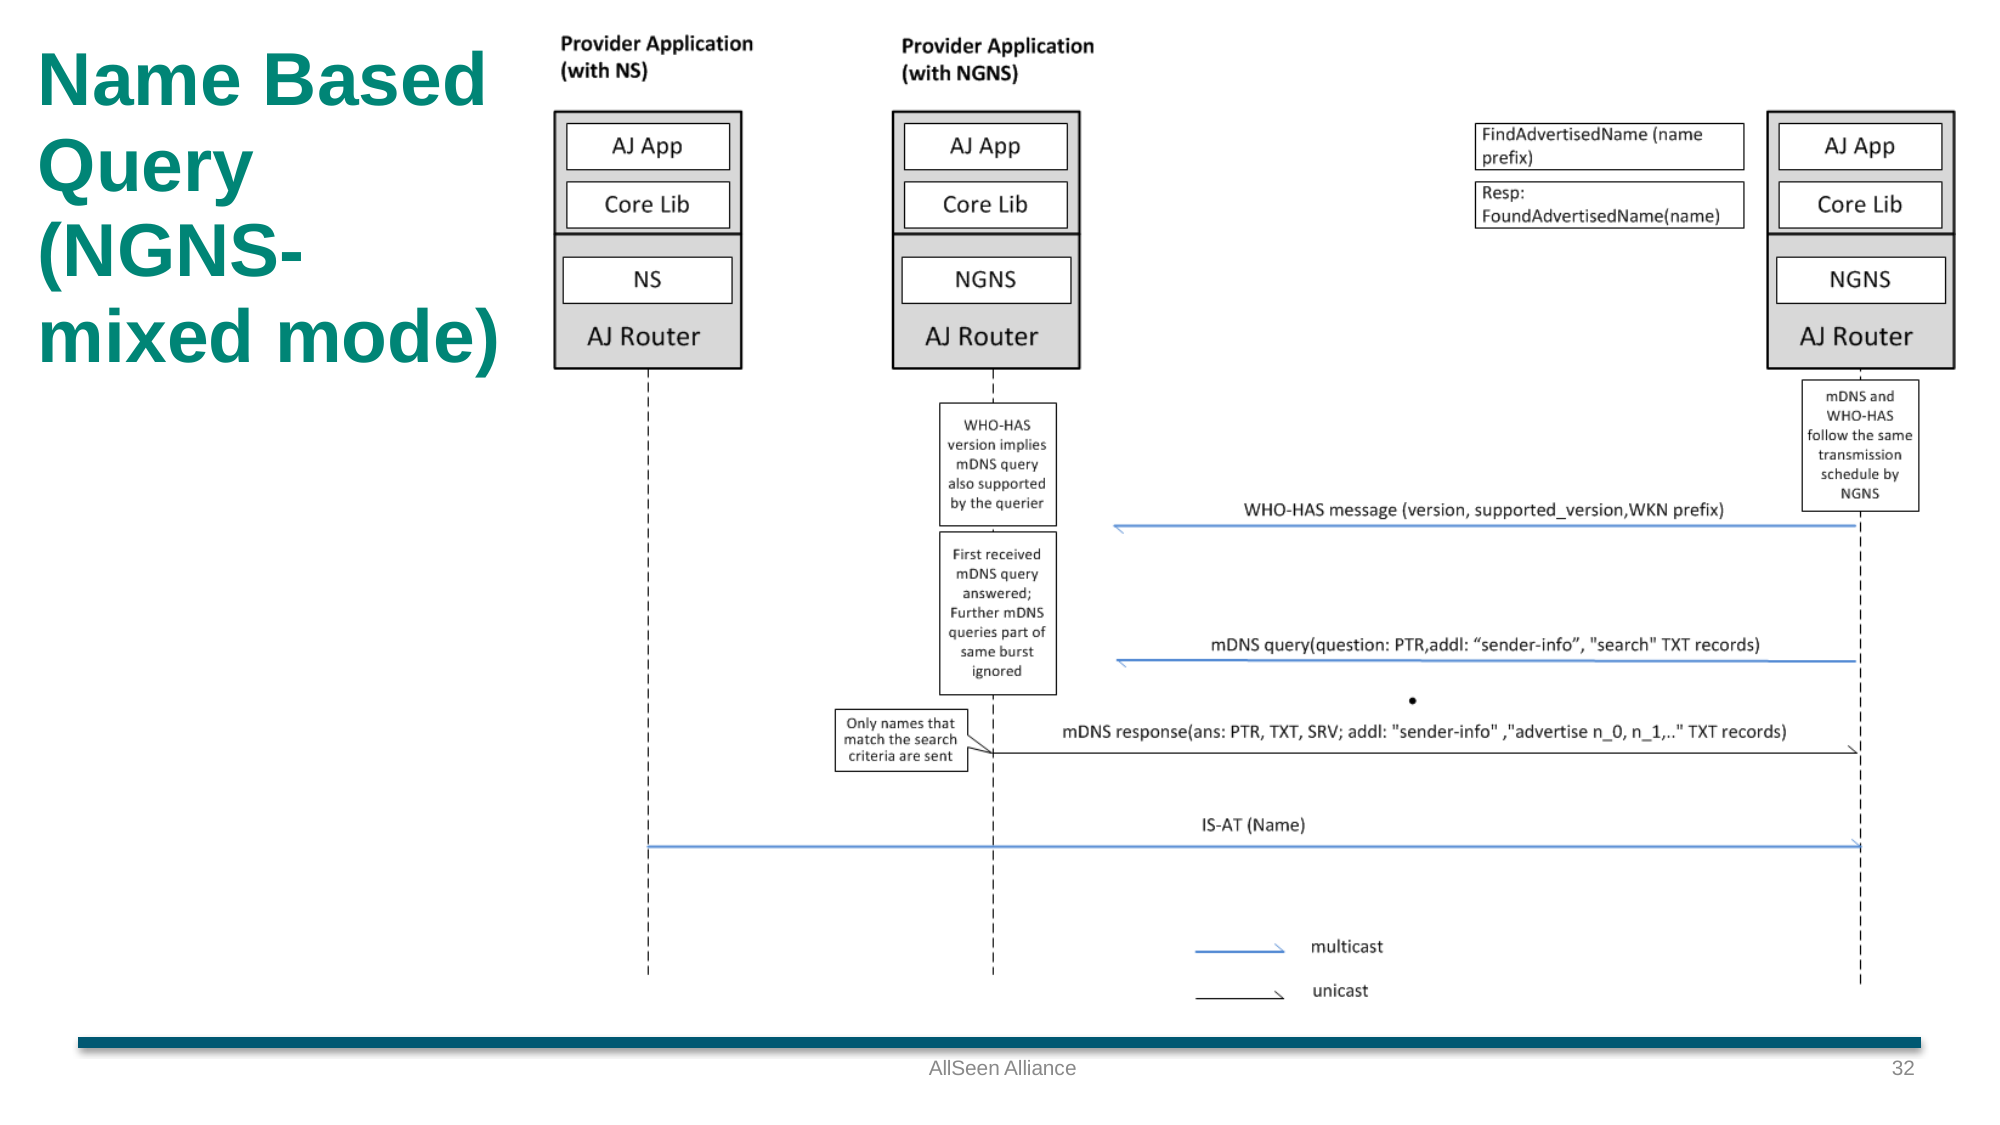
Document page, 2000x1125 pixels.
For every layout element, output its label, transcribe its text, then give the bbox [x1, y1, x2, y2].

title Name Based Query (NGNS-mixed mode) [30, 28, 520, 387]
picture [553, 27, 1957, 1004]
